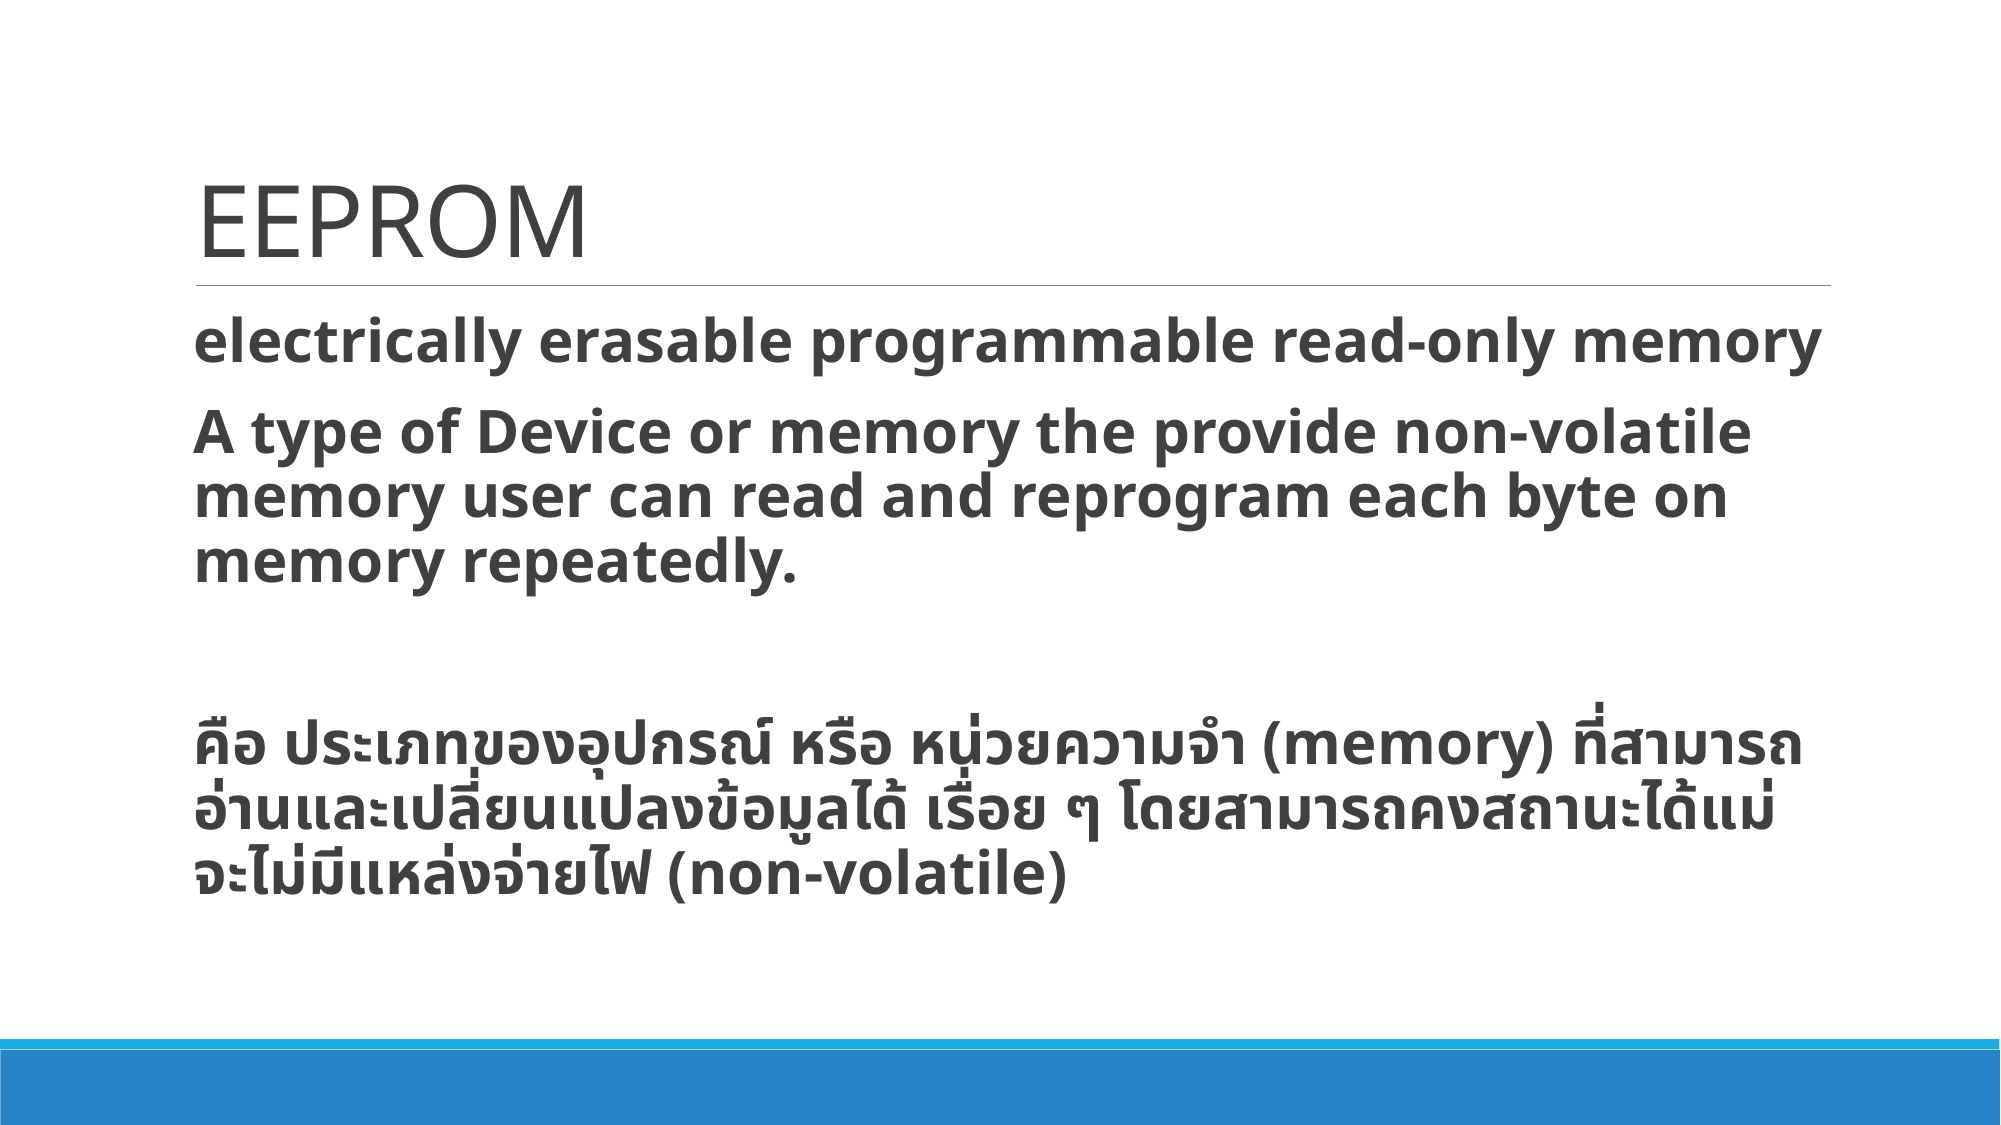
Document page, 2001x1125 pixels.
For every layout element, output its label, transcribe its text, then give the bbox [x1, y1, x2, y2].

list electrically erasable programmable read-only memory A type of Device or memory the provide non-volatile memory user can read and reprogram each byte on memory repeatedly. คือ ประเภทของอุปกรณ์ หรือ หน่วยความจำ (memory) ที่สามารถอ่านและเปลี่ยนแปลงข้อมูลได้ เรื่อย ๆ โดยสามารถคงสถานะได้แม่จะไม่มีแหล่งจ่ายไฟ (non-volatile) [180, 302, 1830, 963]
title EEPROM [180, 47, 1830, 285]
